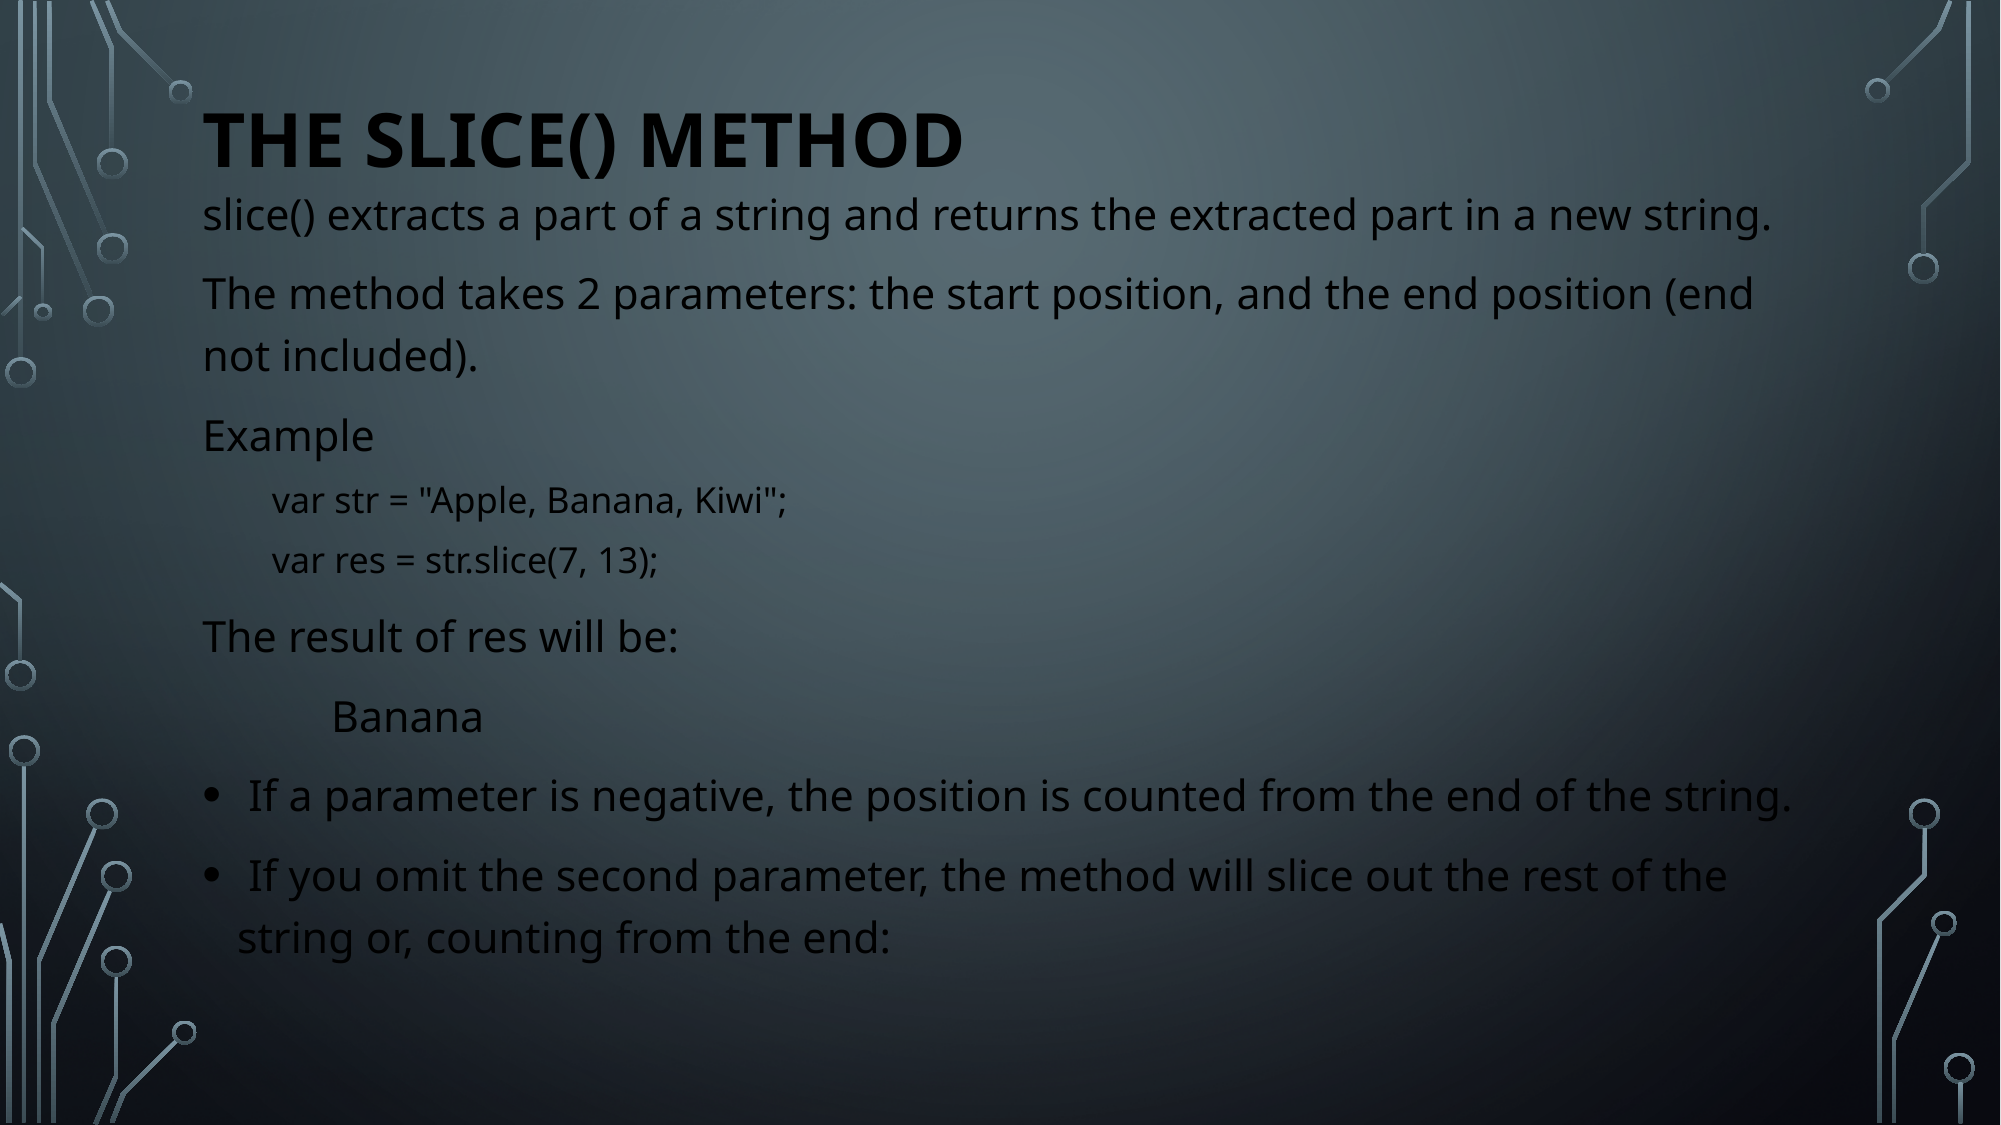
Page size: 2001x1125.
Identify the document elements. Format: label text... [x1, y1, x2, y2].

list slice() extracts a part of a string and returns the extracted part in a new string. The method takes 2 parameters: the start position, and the end position (end not included). Example var str = "Apple, Banana, Kiwi"; var res = str.slice(7, 13); The result of res will be: Banana If a parameter is negative, the position is counted from the end of the string. If you omit the second parameter, the method will slice out the rest of the string or, counting from the end: [187, 169, 1813, 1016]
title The slice() Method [187, 21, 1813, 169]
